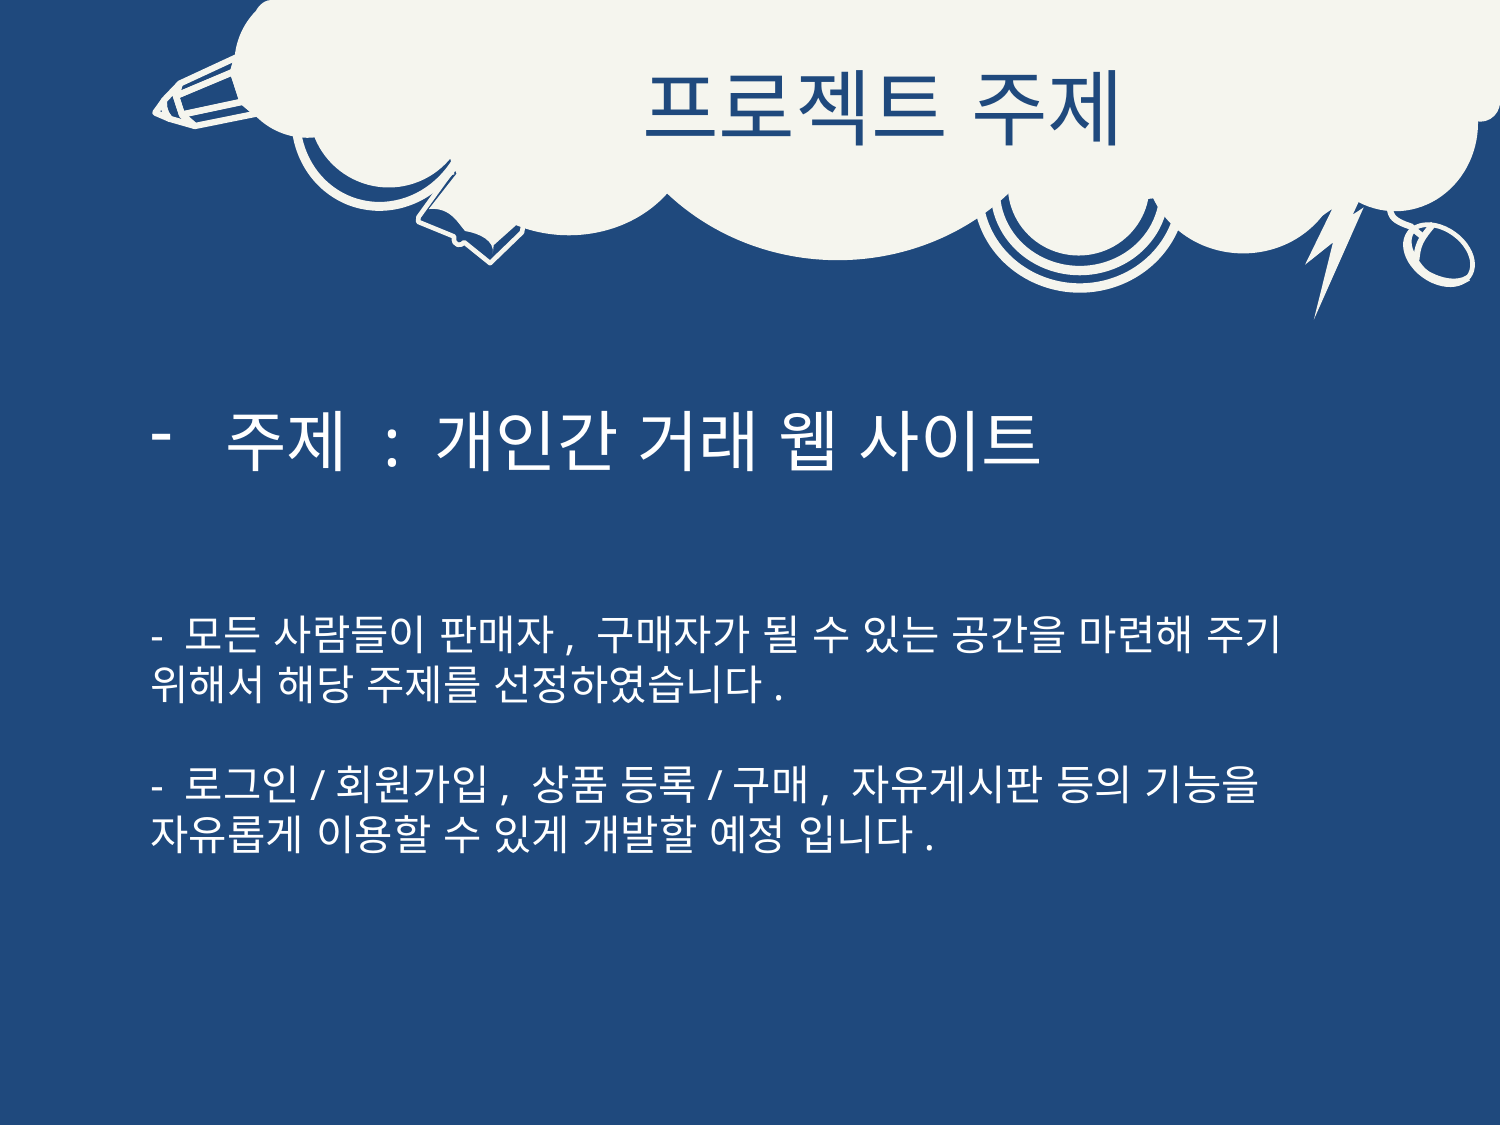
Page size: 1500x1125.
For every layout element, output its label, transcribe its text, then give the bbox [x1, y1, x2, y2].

text_box - 모든 사람들이 판매자, 구매자가 될 수 있는 공간을 마련해 주기 위해서 해당 주제를 선정하였습니다. - 로그인/회원가입, 상품 등록/구매, 자유게시판 등의 기능을 자유롭게 이용할 수 있게 개발할 예정 입니다. [135, 601, 1376, 867]
title 프로젝트 주제 [315, 11, 1452, 200]
text_box 주제 : 개인간 거래 웹 사이트 [135, 392, 1341, 488]
